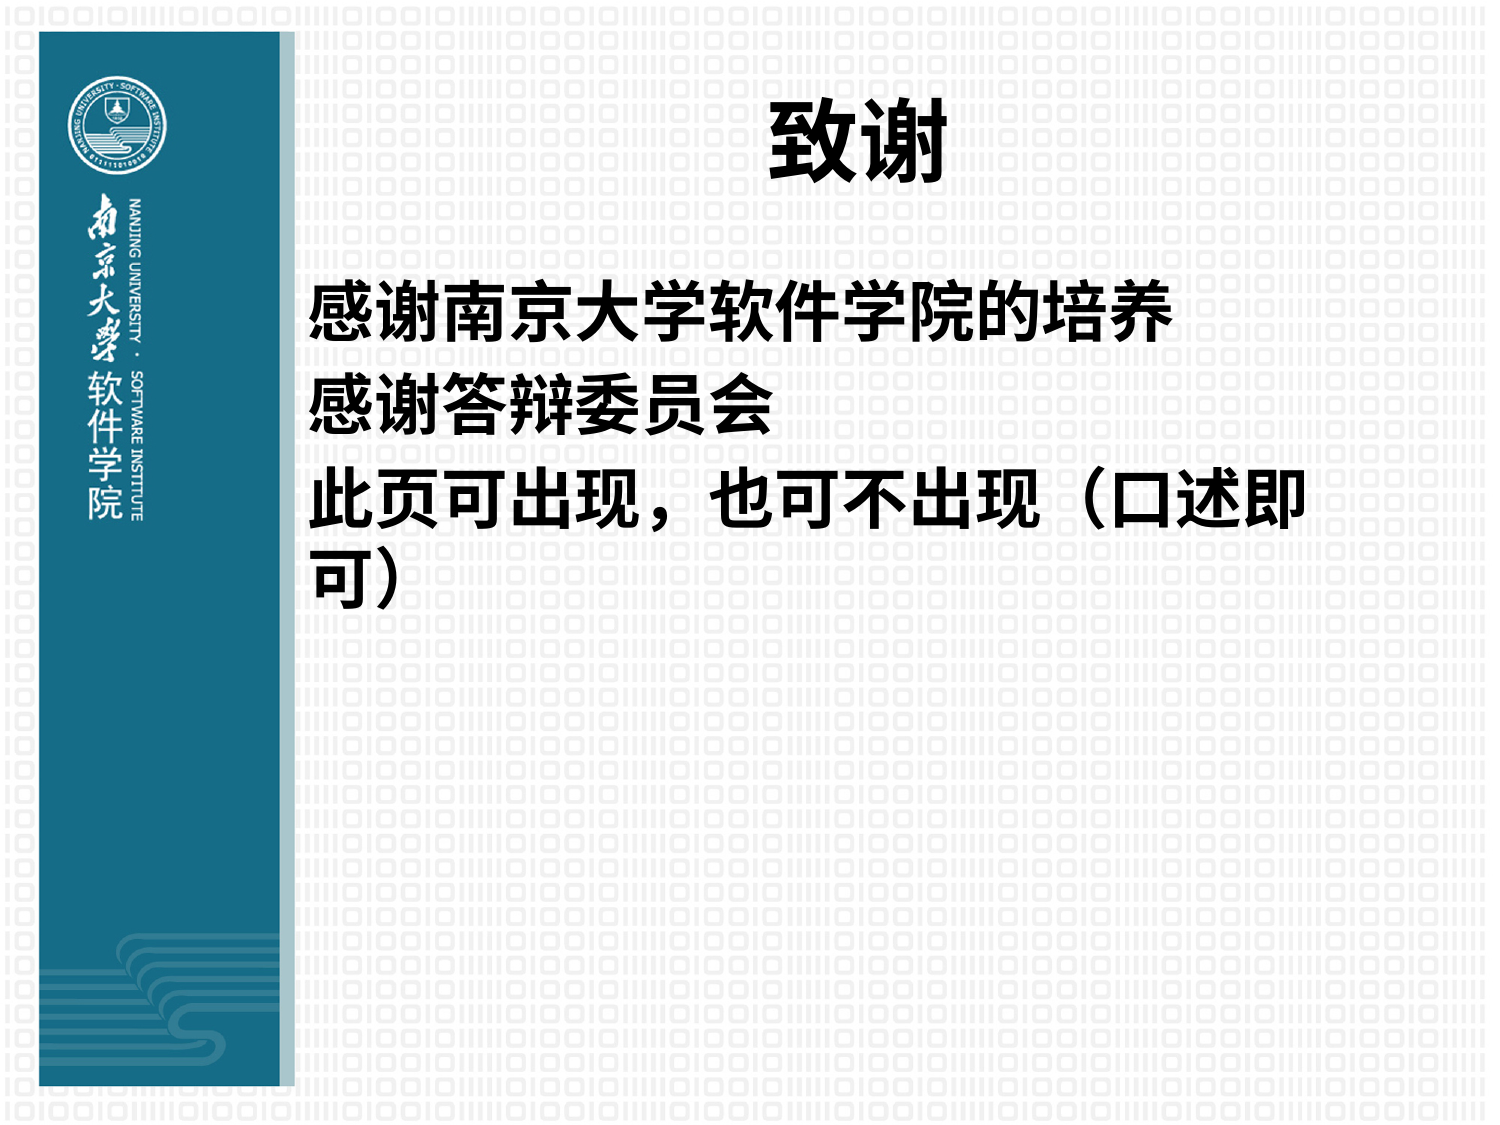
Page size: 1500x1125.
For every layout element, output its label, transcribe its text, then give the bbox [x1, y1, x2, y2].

title 致谢 [292, 45, 1425, 233]
list 感谢南京大学软件学院的培养 感谢答辩委员会 此页可出现，也可不出现（口述即可） [292, 262, 1425, 1032]
picture [0, 0, 1500, 1125]
